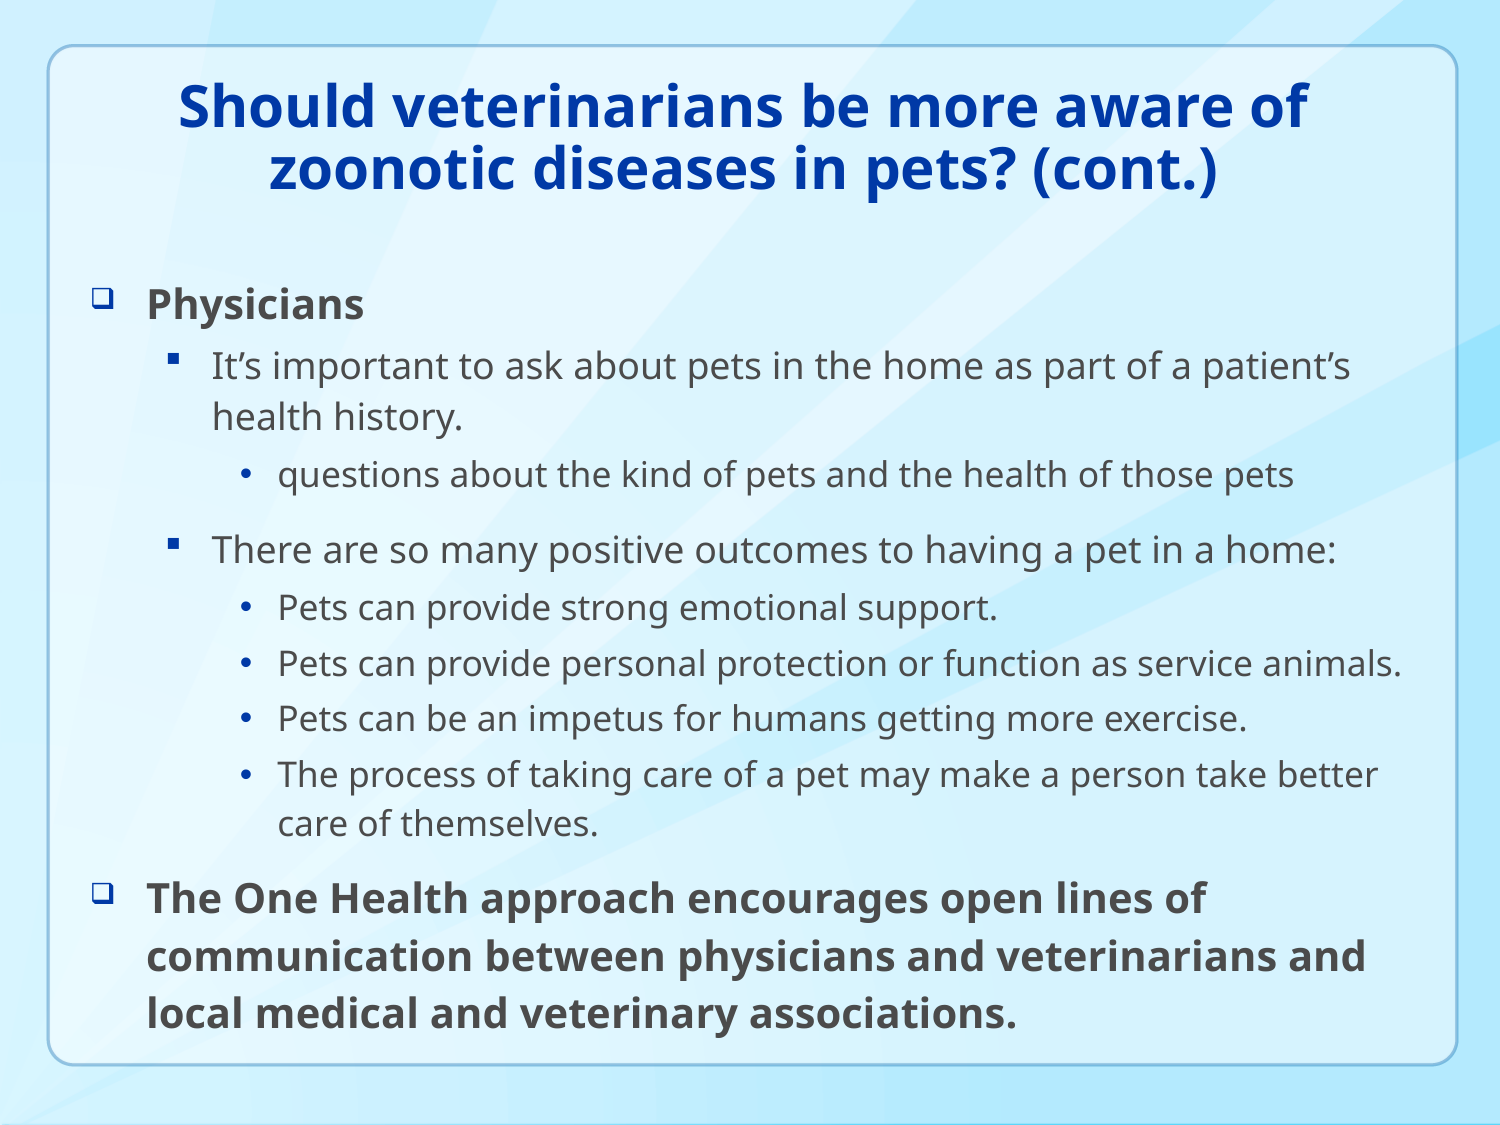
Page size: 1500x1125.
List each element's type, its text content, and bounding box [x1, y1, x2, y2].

picture [0, 0, 1500, 1125]
title Should veterinarians be more aware of zoonotic diseases in pets? (cont.) [112, 45, 1375, 233]
list Physicians It’s important to ask about pets in the home as part of a patient’s health history. questions about the kind of pets and the health of those pets There are so many positive outcomes to having a pet in a home: Pets can provide strong emotional support. Pets can provide personal protection or function as service animals. Pets can be an impetus for humans getting more exercise. The process of taking care of a pet may make a person take better care of themselves. The One Health approach encourages open lines of communication between physicians and veterinarians and local medical and veterinary associations. [75, 262, 1450, 1075]
